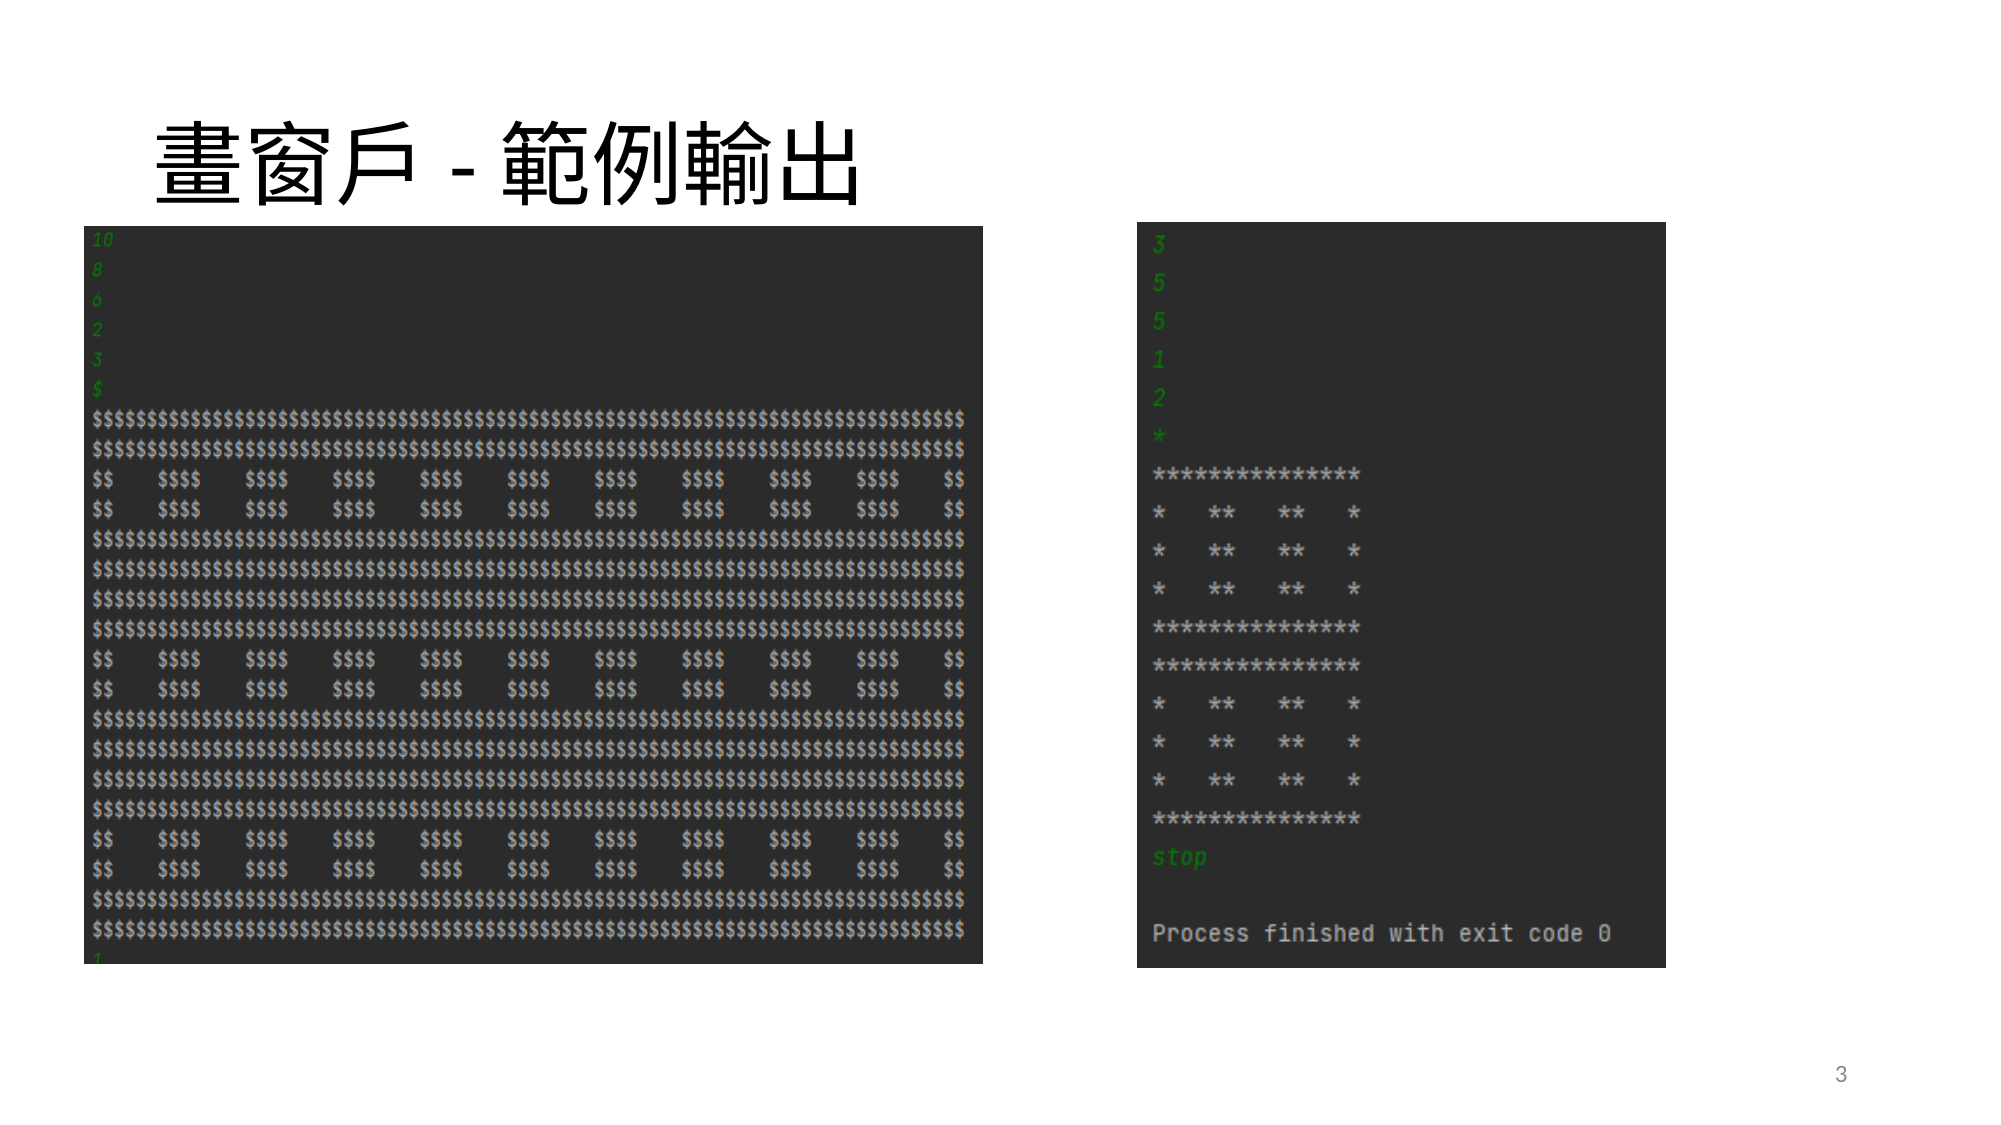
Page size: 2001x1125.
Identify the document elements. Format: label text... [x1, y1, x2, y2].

picture [1137, 221, 1666, 968]
picture [84, 226, 984, 964]
slide_number 3 [1412, 1042, 1863, 1103]
title 畫窗戶-範例輸出 [137, 59, 1863, 278]
